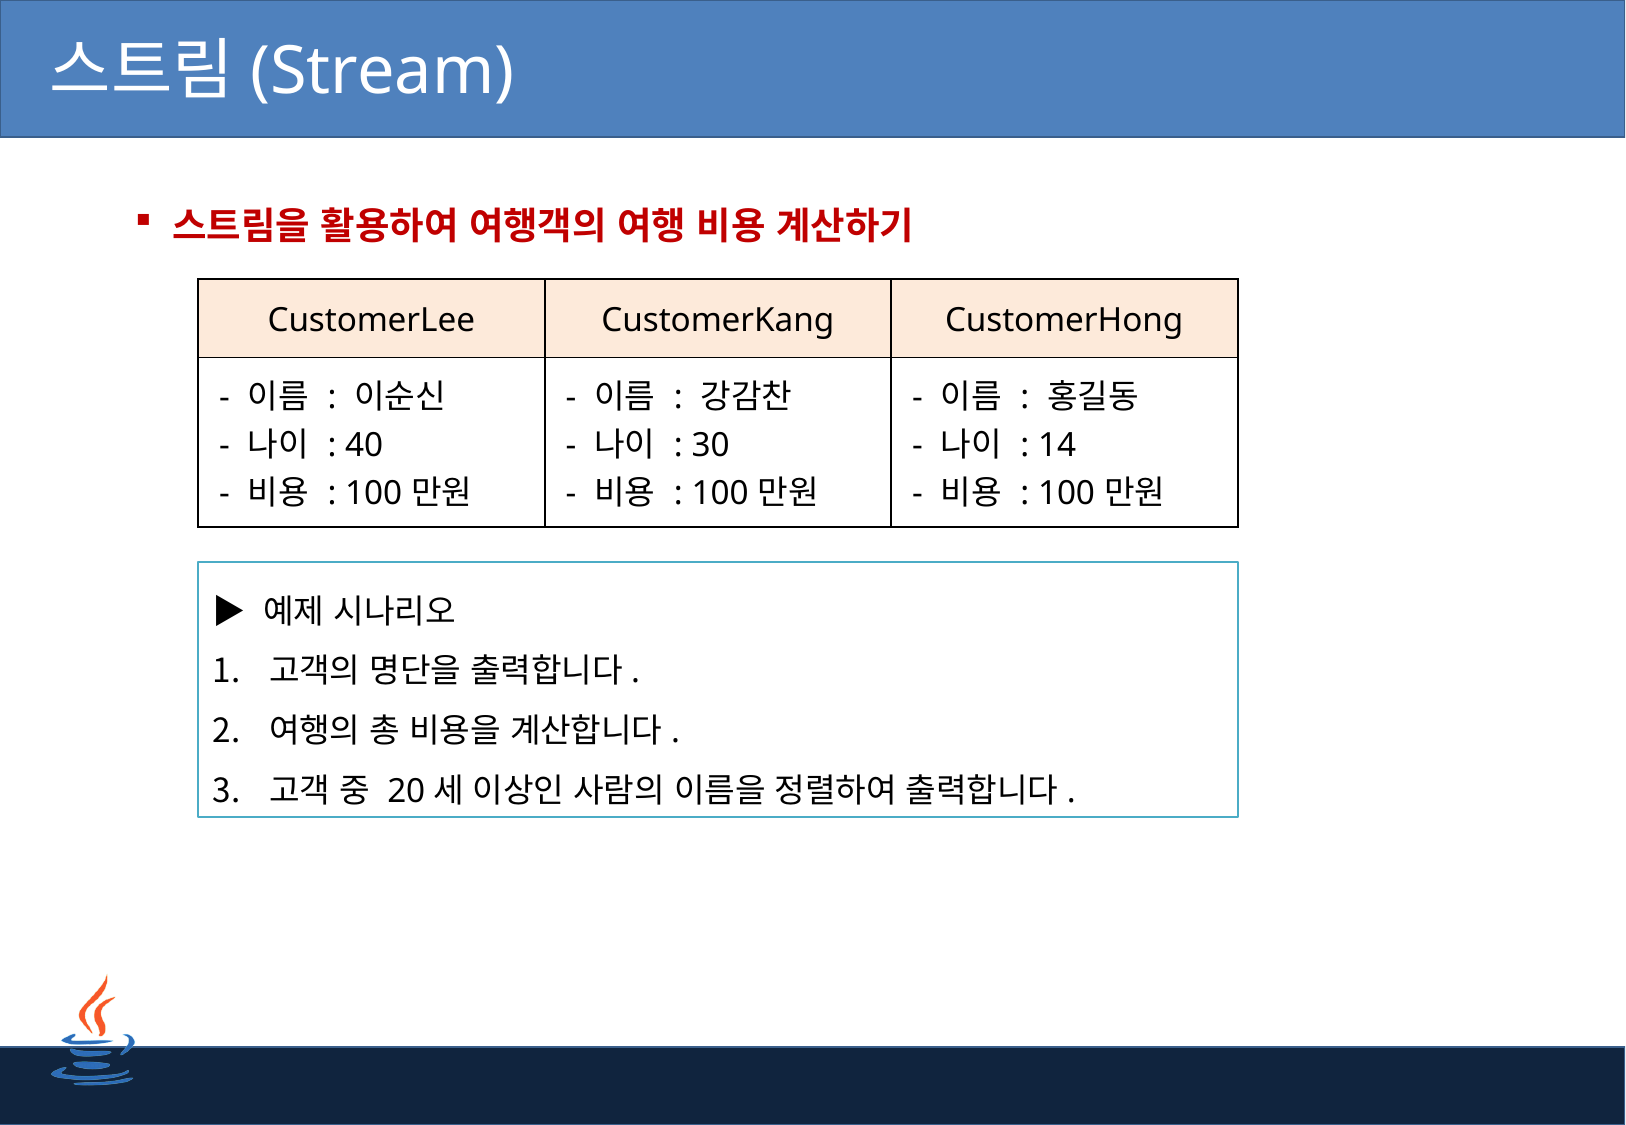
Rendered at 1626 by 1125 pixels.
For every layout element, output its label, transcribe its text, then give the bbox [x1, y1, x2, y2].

text_box 스트림을 활용하여 여행객의 여행 비용 계산하기 [120, 172, 1214, 268]
table_cell - 이름 : 강감찬 - 나이 : 30 - 비용 : 100만원 [546, 358, 890, 526]
table_header CustomerLee [199, 280, 544, 357]
table_cell - 이름 : 이순신 - 나이 : 40 - 비용 : 100만원 [199, 358, 544, 526]
title 스트림(Stream) [0, 0, 1018, 138]
text_box ▶ 예제 시나리오 고객의 명단을 출력합니다. 여행의 총 비용을 계산합니다. 고객 중 20세 이상인 사람의 이름을 정렬하여 출력합니다. [196, 560, 1240, 819]
table_cell - 이름 : 홍길동 - 나이 : 14 - 비용 : 100만원 [892, 358, 1237, 526]
picture [38, 973, 151, 1086]
table_header CustomerKang [546, 280, 890, 357]
table_header CustomerHong [892, 280, 1237, 357]
